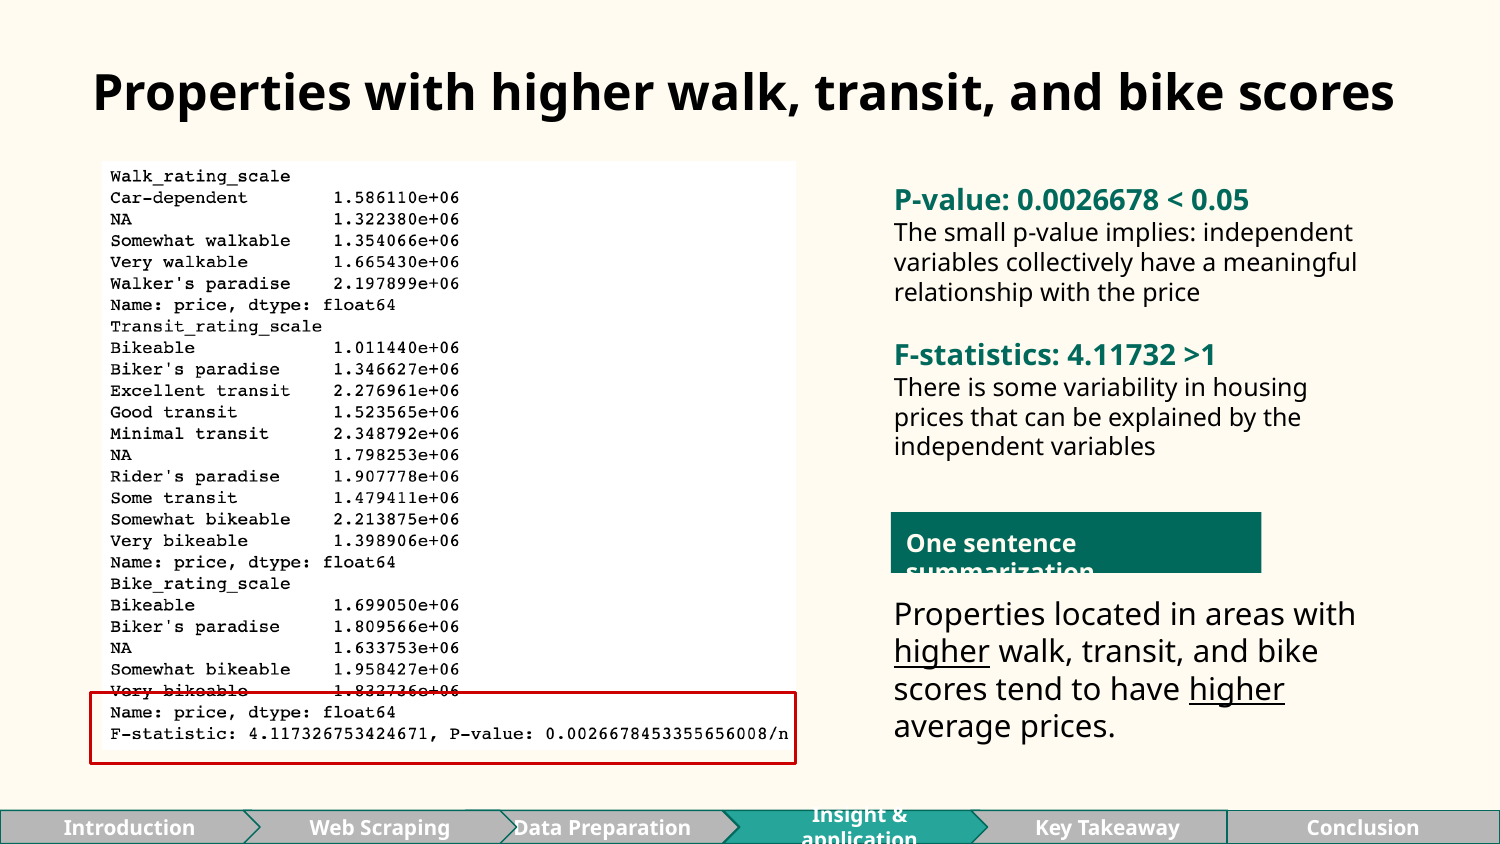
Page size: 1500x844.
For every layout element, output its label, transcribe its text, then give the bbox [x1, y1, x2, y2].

text_box P-value: 0.0026678 < 0.05 The small p-value implies: independent variables collectively have a meaningful relationship with the price F-statistics: 4.11732 >1 There is some variability in housing prices that can be explained by the independent variables [878, 166, 1382, 475]
picture [101, 161, 796, 751]
text_box Web Scraping [243, 810, 517, 844]
text_box Data Preparation [501, 810, 738, 844]
text_box Properties located in areas with higher walk, transit, and bike scores tend to have higher average prices. [878, 579, 1407, 725]
text_box Key Takeaway [970, 810, 1226, 844]
text_box Insight & application [723, 810, 986, 844]
text_box Introduction [0, 810, 259, 844]
title Properties with higher walk, transit, and bike scores [77, 45, 1427, 172]
text_box Conclusion [1226, 810, 1500, 844]
text_box One sentence summarization [890, 512, 1262, 573]
text_box [90, 692, 796, 764]
